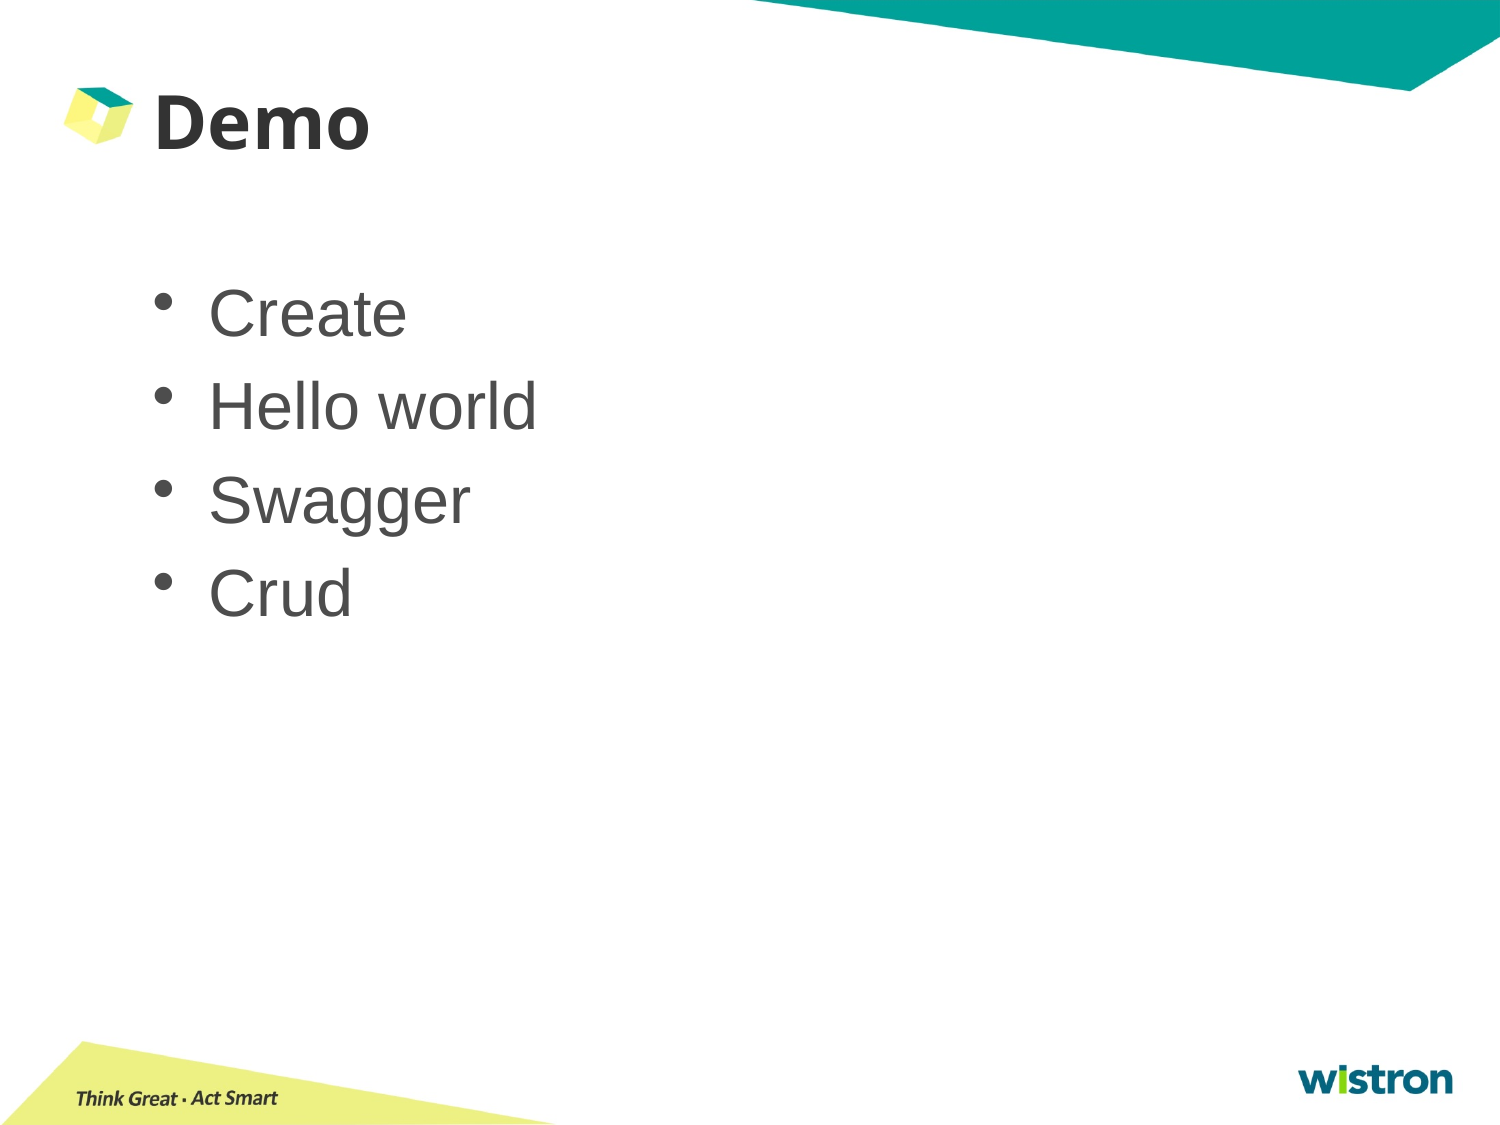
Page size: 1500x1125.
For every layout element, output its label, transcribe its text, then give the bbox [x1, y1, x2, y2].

title Demo [137, 67, 1425, 174]
list Create Hello world Swagger Crud [137, 262, 1463, 1005]
picture [0, 0, 1500, 1125]
